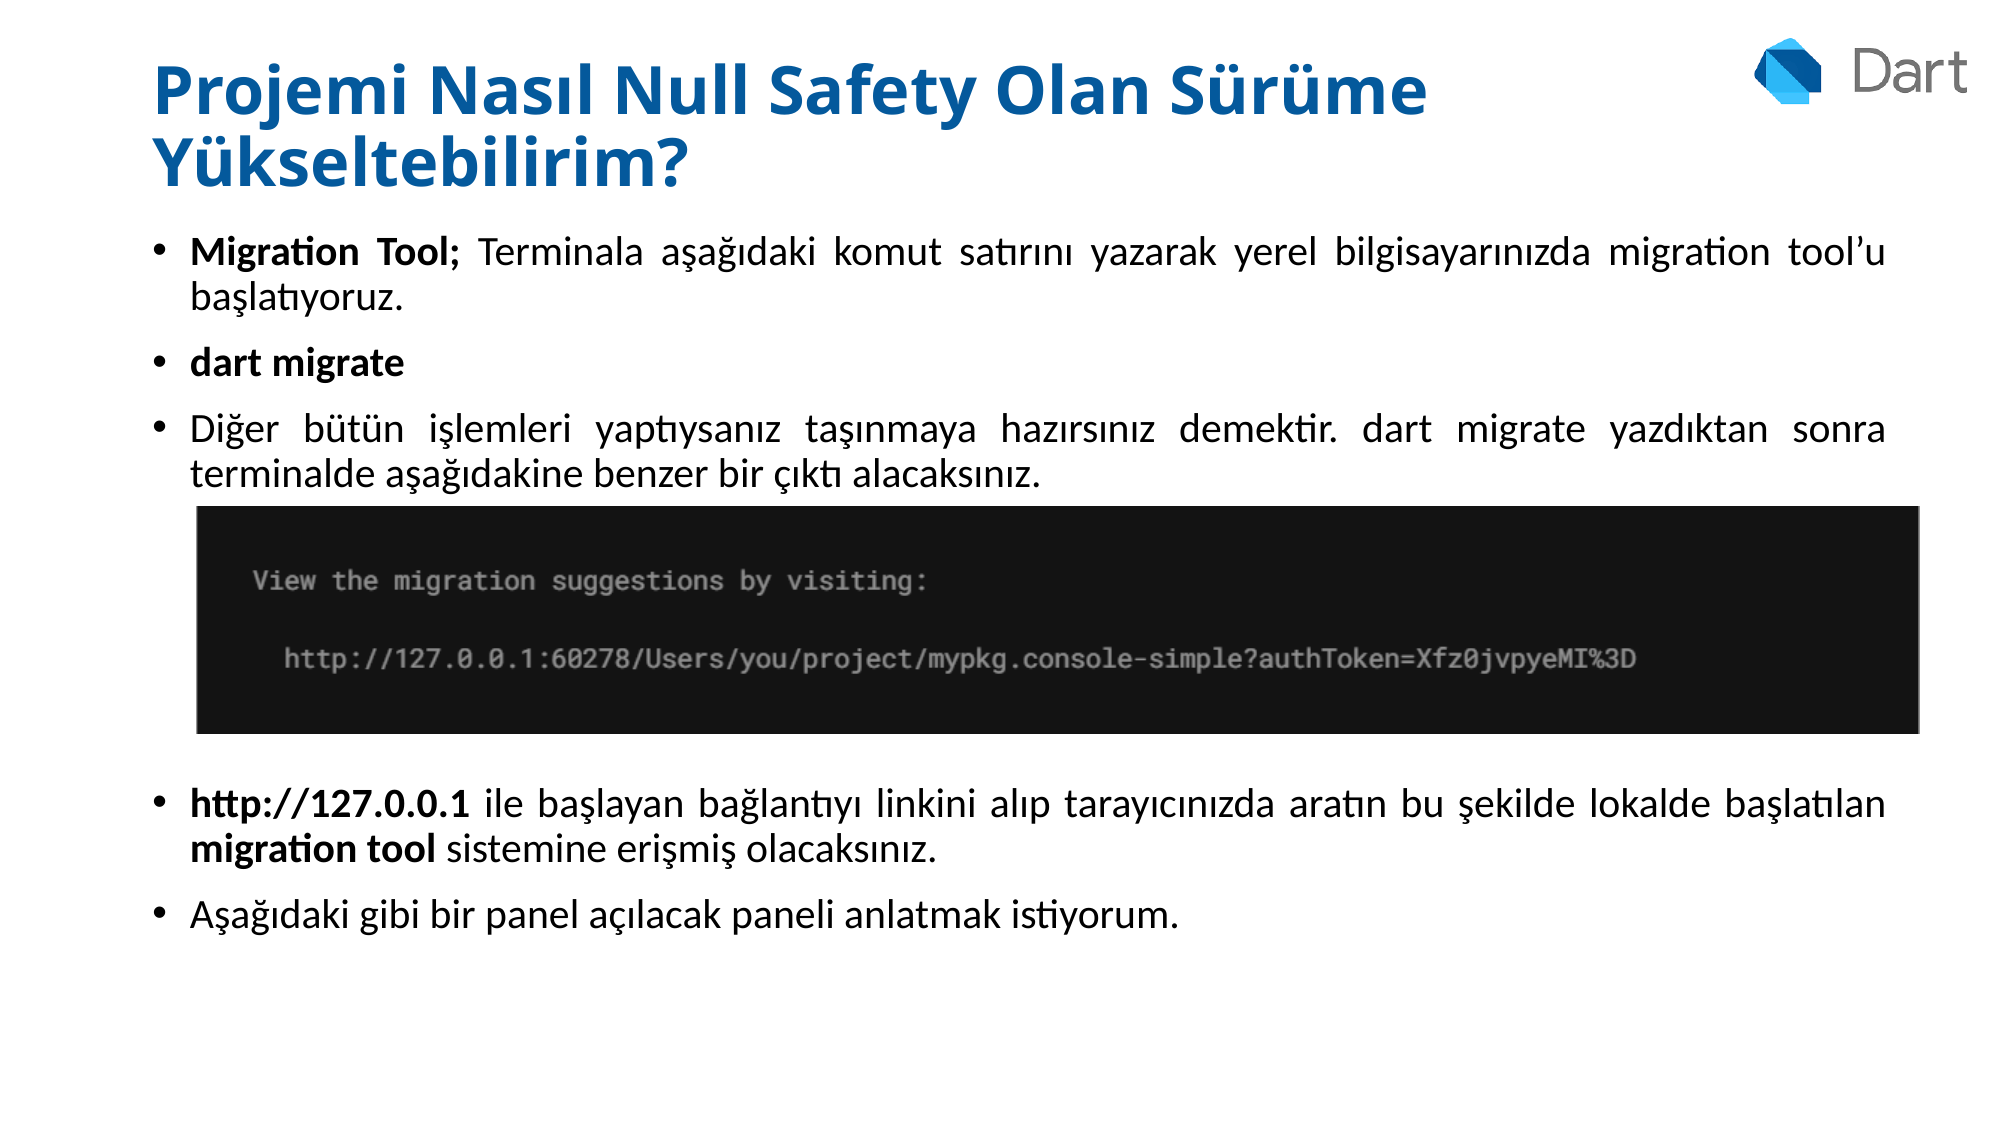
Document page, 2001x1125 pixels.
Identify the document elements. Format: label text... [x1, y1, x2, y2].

picture [1749, 9, 1972, 133]
list Migration Tool; Terminala aşağıdaki komut satırını yazarak yerel bilgisayarınızda migration tool’u başlatıyoruz. dart migrate Diğer bütün işlemleri yaptıysanız taşınmaya hazırsınız demektir. dart migrate yazdıktan sonra terminalde aşağıdakine benzer bir çıktı alacaksınız. http://127.0.0.1 ile başlayan bağlantıyı linkini alıp tarayıcınızda aratın bu şekilde lokalde başlatılan migration tool sistemine erişmiş olacaksınız. Aşağıdaki gibi bir panel açılacak paneli anlatmak istiyorum. [137, 222, 1903, 1014]
picture [196, 506, 1920, 734]
title Projemi Nasıl Null Safety Olan Sürüme Yükseltebilirim? [137, 59, 1863, 199]
